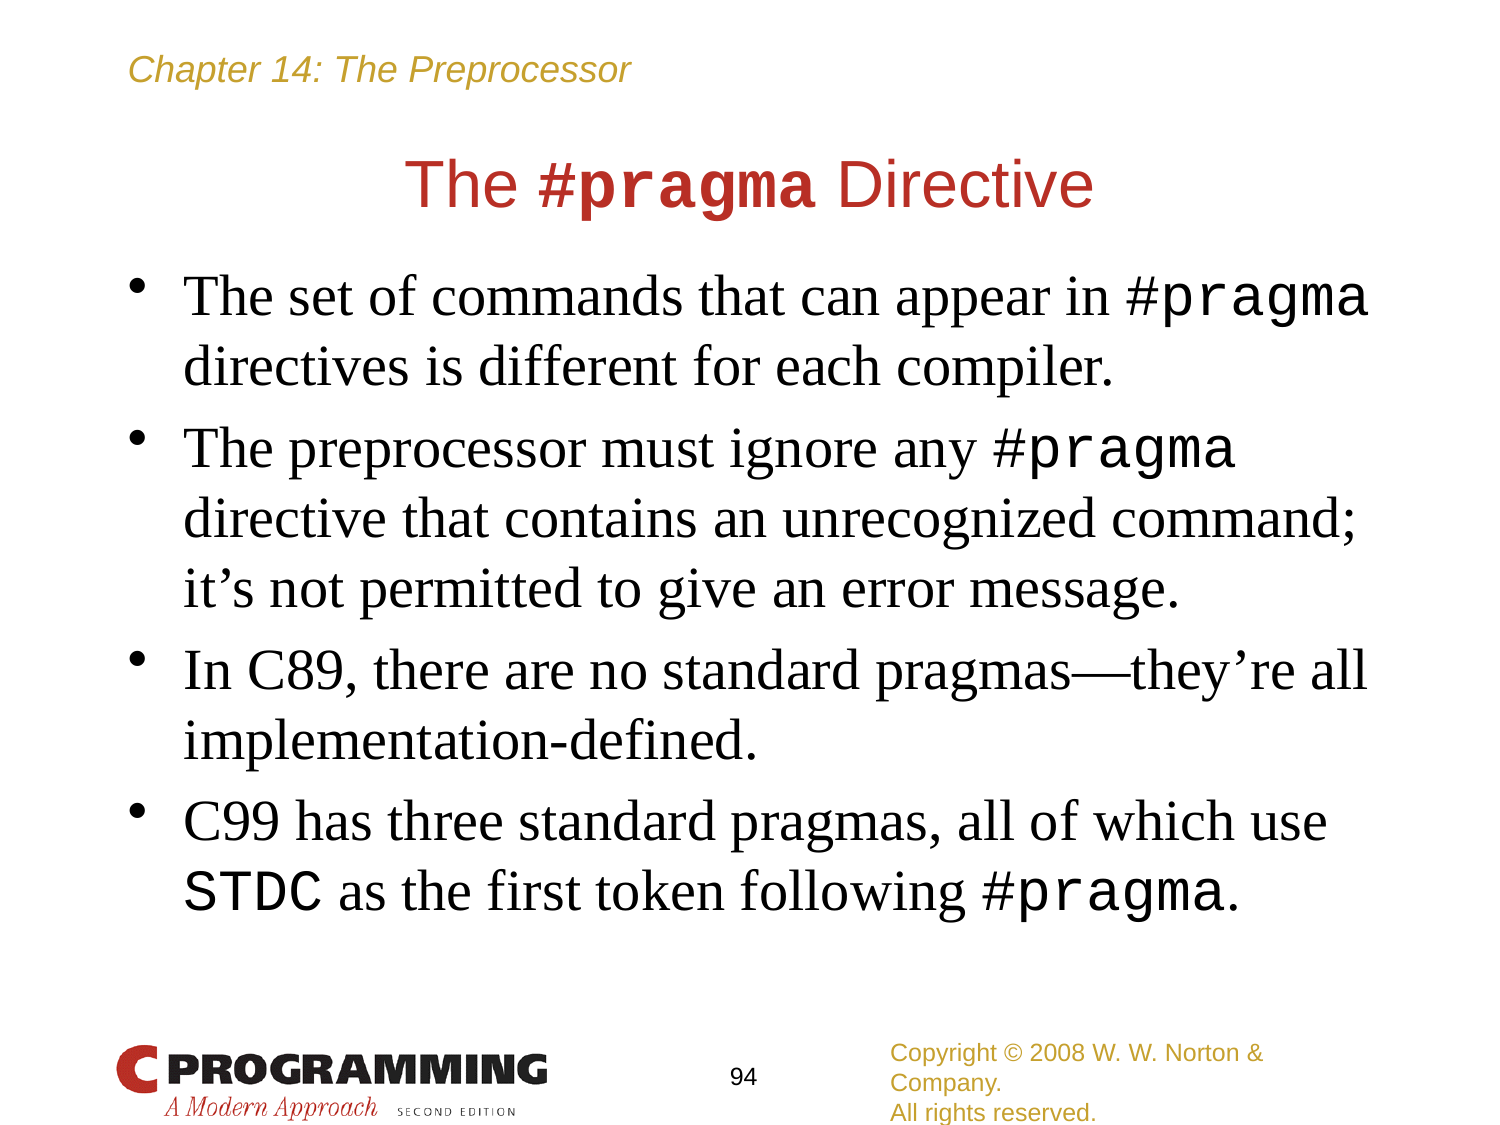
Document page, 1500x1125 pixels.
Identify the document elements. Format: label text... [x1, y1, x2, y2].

title The #pragma Directive [112, 125, 1388, 238]
picture [112, 1041, 550, 1123]
slide_number 94 [687, 1049, 801, 1101]
list The set of commands that can appear in #pragma directives is different for each compiler. The preprocessor must ignore any #pragma directive that contains an unrecognized command; it’s not permitted to give an error message. In C89, there are no standard pragmas—they’re all implementation-defined. C99 has three standard pragmas, all of which use STDC as the first token following #pragma. [112, 249, 1388, 1038]
footer Copyright © 2008 W. W. Norton & Company. All rights reserved. [874, 1043, 1388, 1119]
